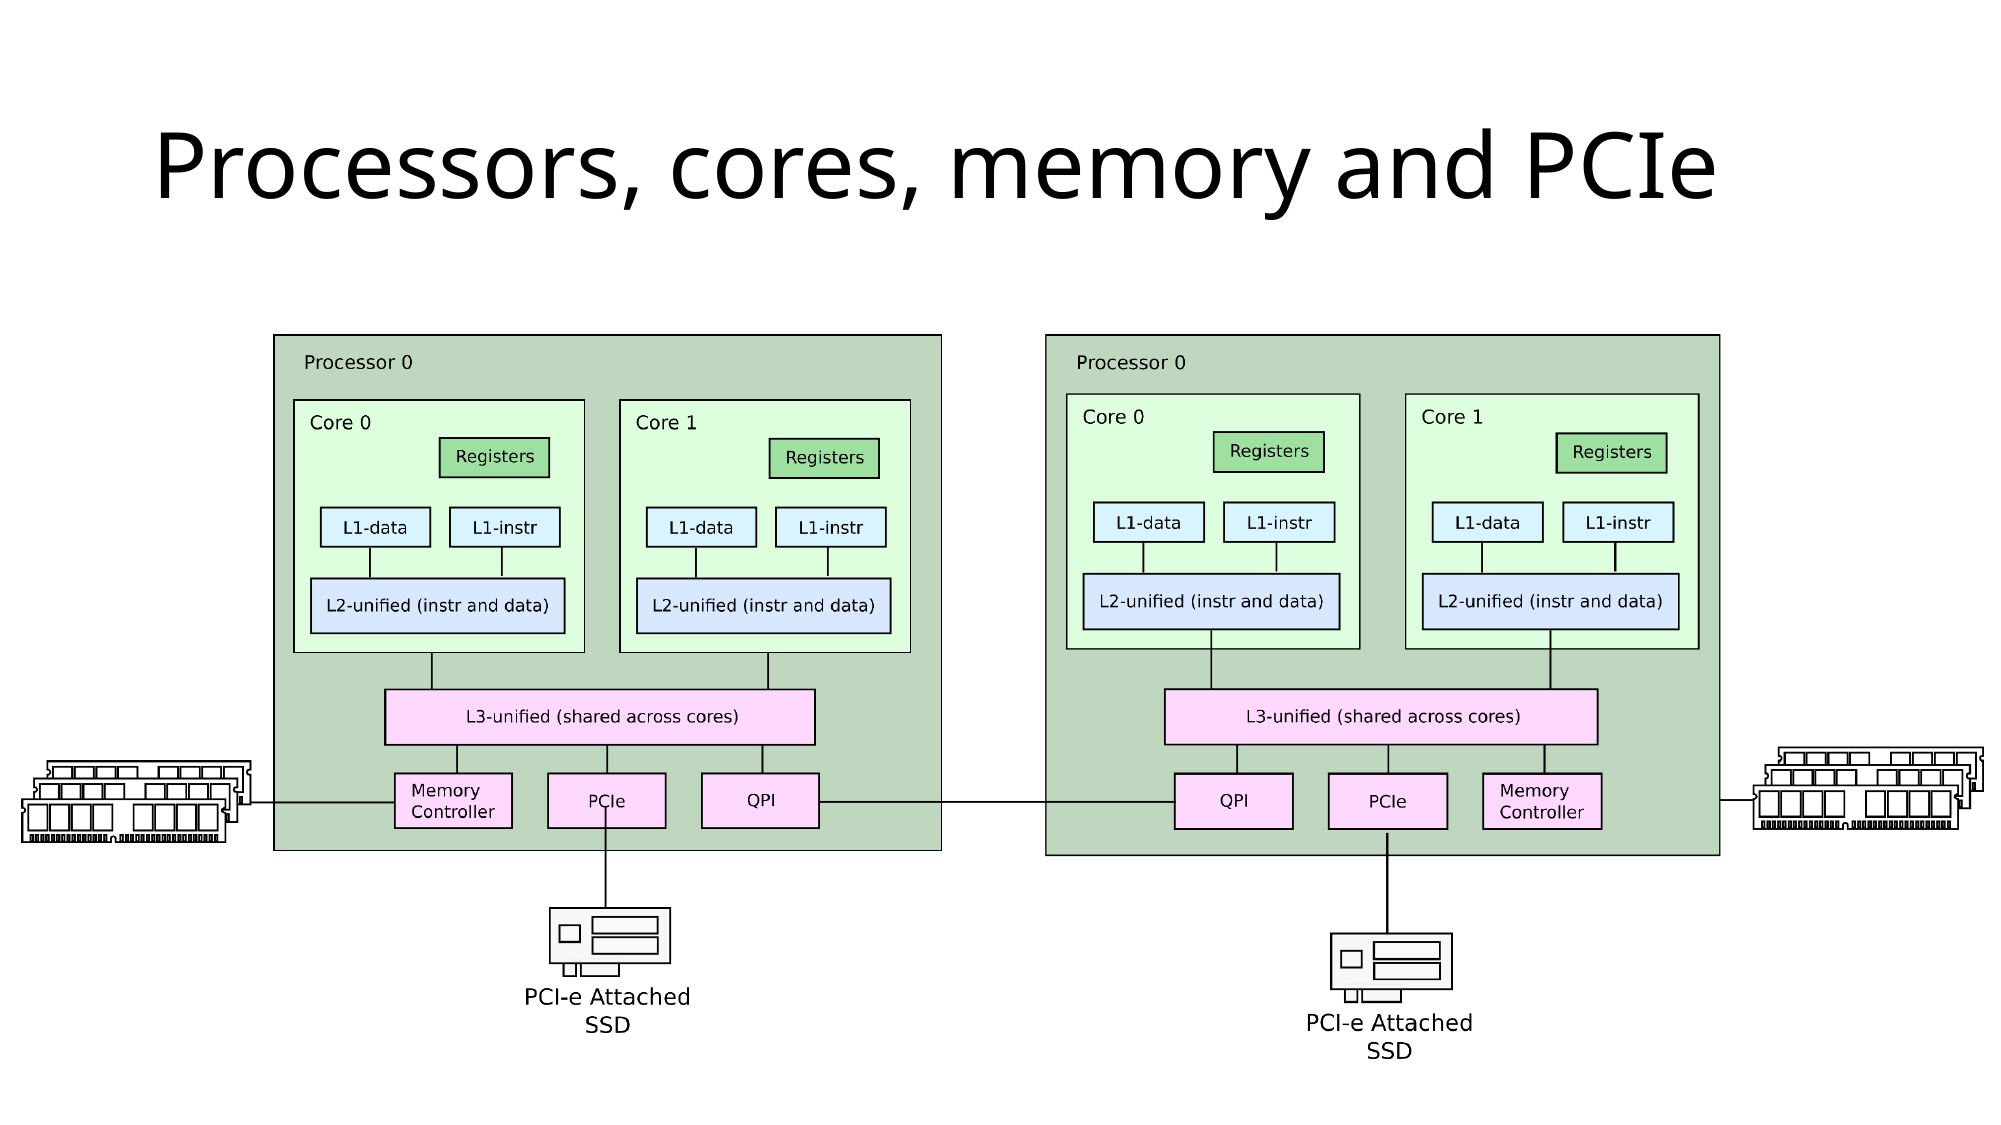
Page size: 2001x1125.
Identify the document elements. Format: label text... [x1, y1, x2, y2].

picture [21, 334, 1984, 1059]
text_box Processors, cores, memory and PCIe [137, 59, 1863, 278]
